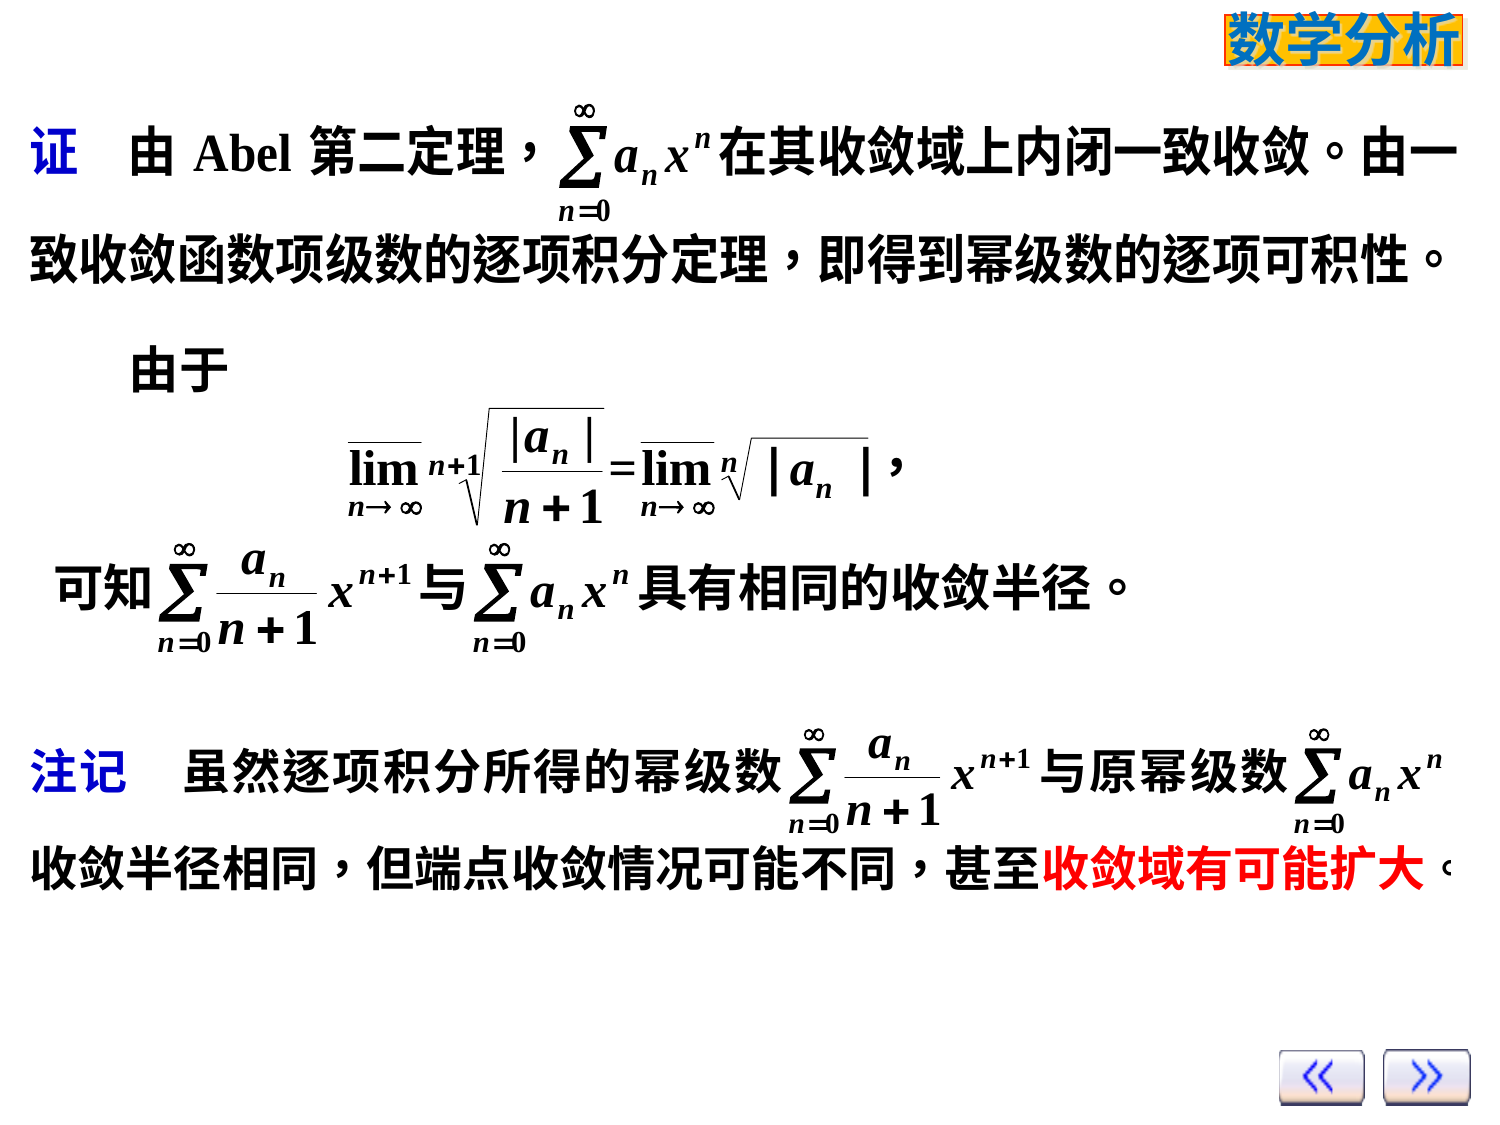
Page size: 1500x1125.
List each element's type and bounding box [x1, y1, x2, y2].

picture [1383, 1049, 1471, 1106]
text_box [52, 337, 1215, 699]
picture [1279, 1050, 1365, 1106]
text_box [29, 715, 1451, 988]
text_box [29, 89, 1459, 327]
